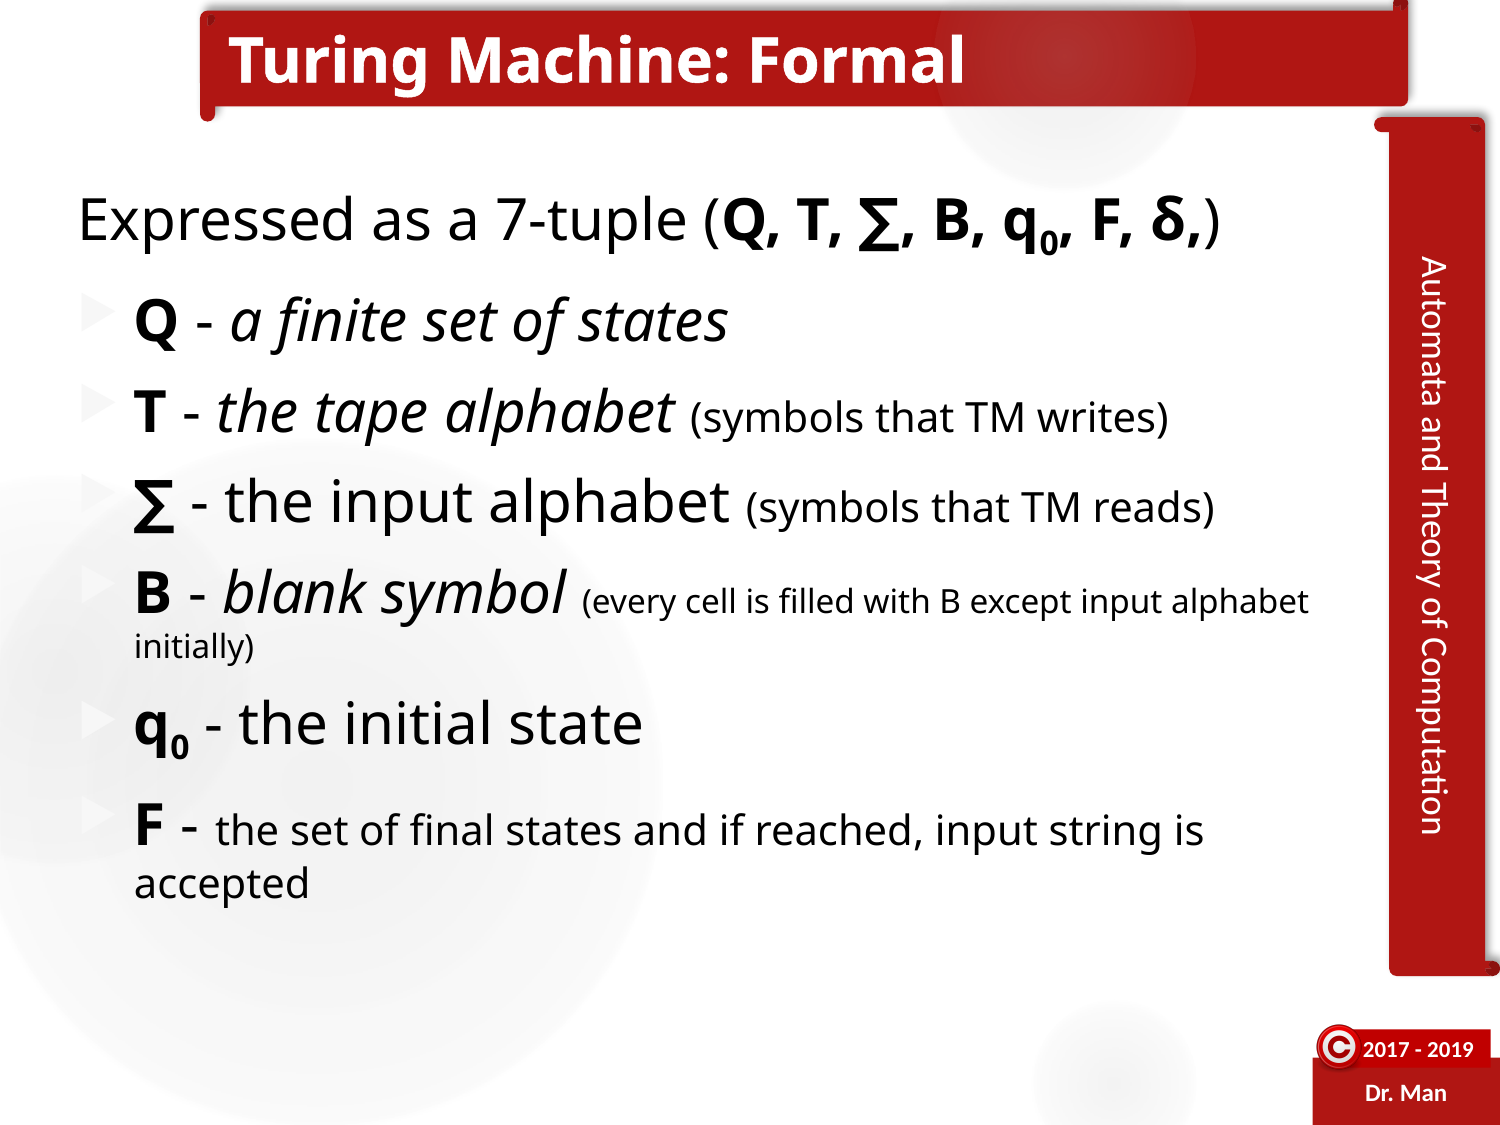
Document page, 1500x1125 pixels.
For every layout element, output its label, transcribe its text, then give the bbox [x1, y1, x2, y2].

list Expressed as a 7-tuple (Q, T, ∑, B, q0, F, δ,) Q - a finite set of states T - the tape alphabet (symbols that TM writes) ∑ - the input alphabet (symbols that TM reads) B - blank symbol (every cell is filled with B except input alphabet initially) q0 - the initial state F - the set of final states and if reached, input string is accepted [62, 174, 1338, 1025]
picture [1312, 1021, 1366, 1075]
title Turing Machine: Formal Definition [213, 12, 1263, 125]
